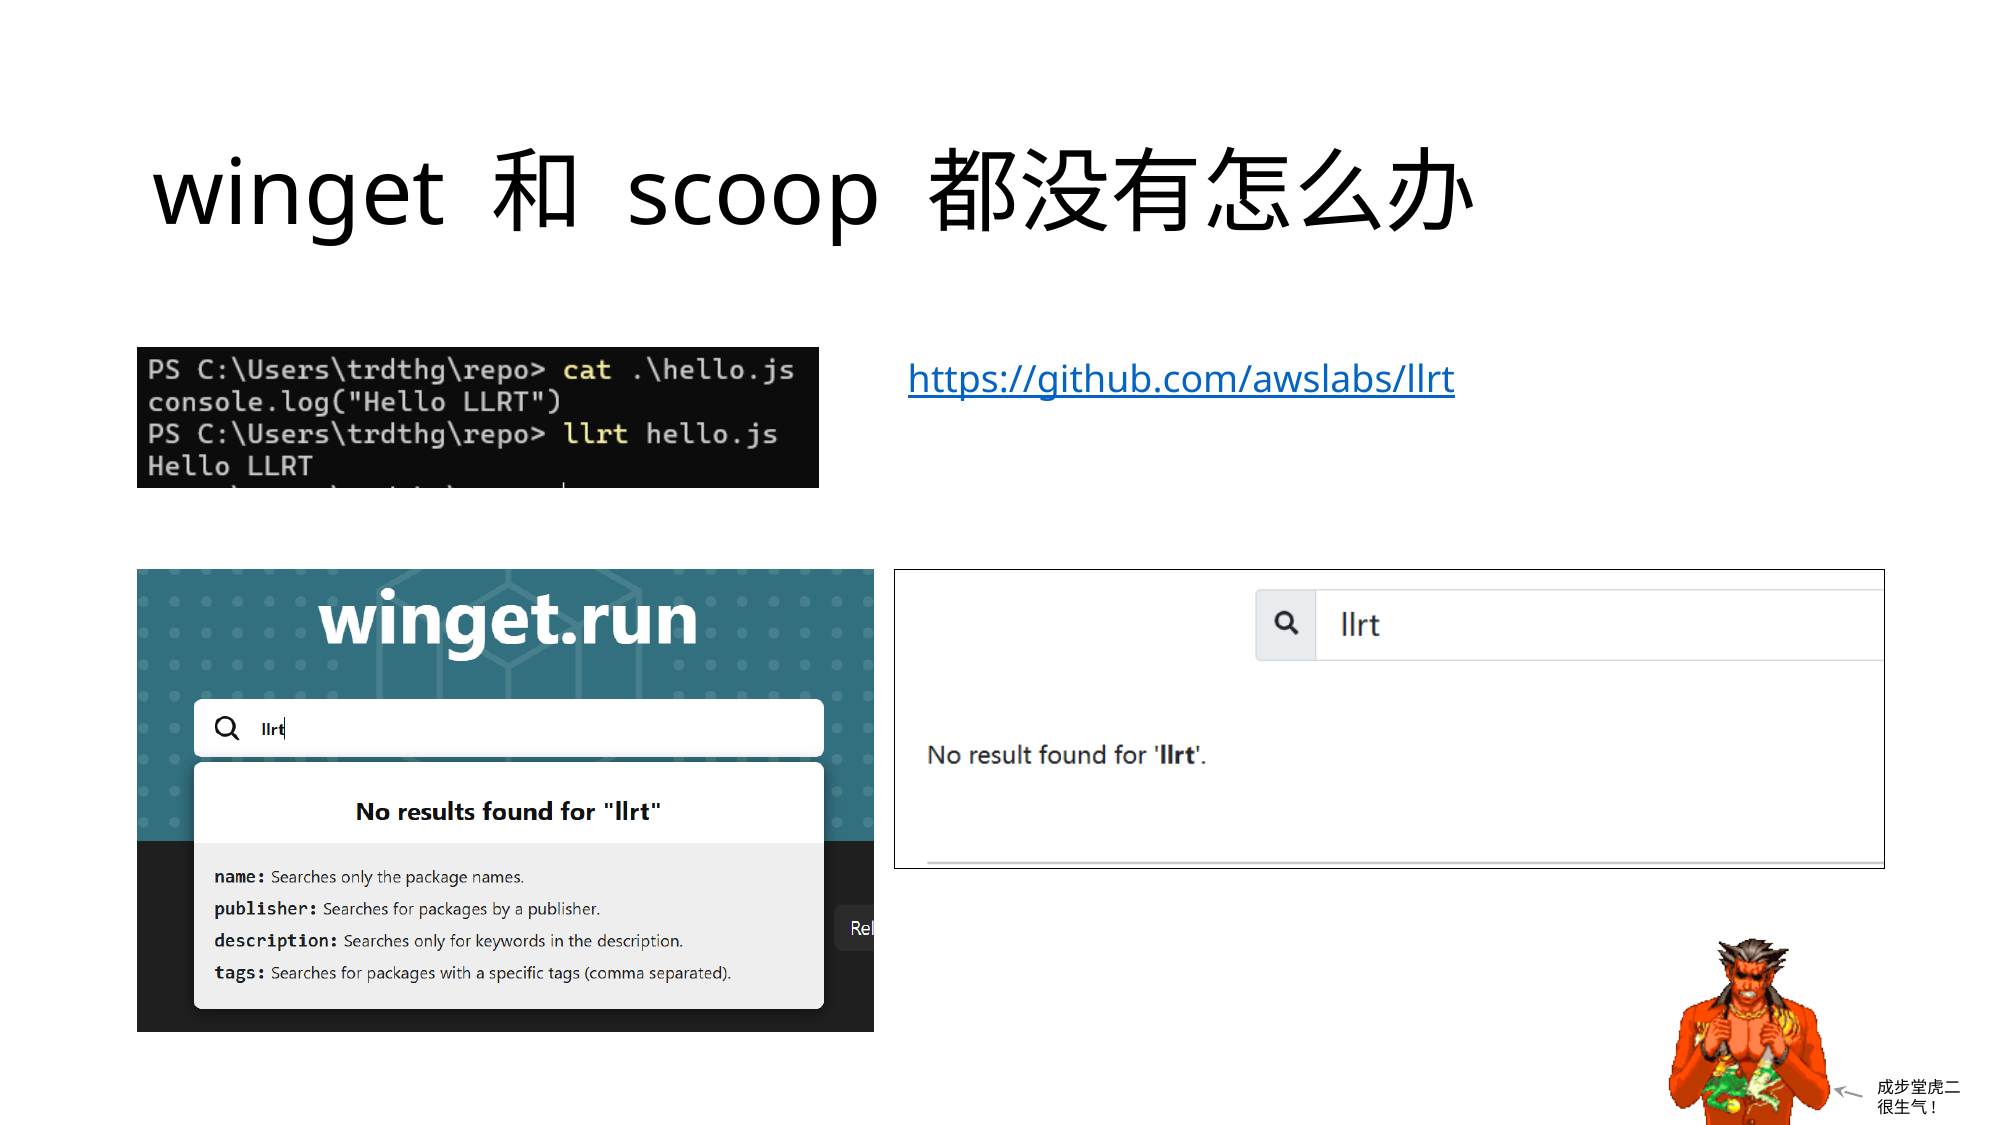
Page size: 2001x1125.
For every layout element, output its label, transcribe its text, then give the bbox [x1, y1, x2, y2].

picture [894, 569, 1885, 869]
picture [137, 347, 819, 489]
text_box 成步堂虎二 很生气! [1885, 1069, 1976, 1124]
text_box https://github.com/awslabs/llrt [892, 347, 1470, 414]
picture [137, 569, 874, 1033]
title winget 和 scoop 都没有怎么办 [137, 85, 1863, 304]
picture [1613, 920, 1885, 1125]
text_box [1833, 1088, 1863, 1097]
